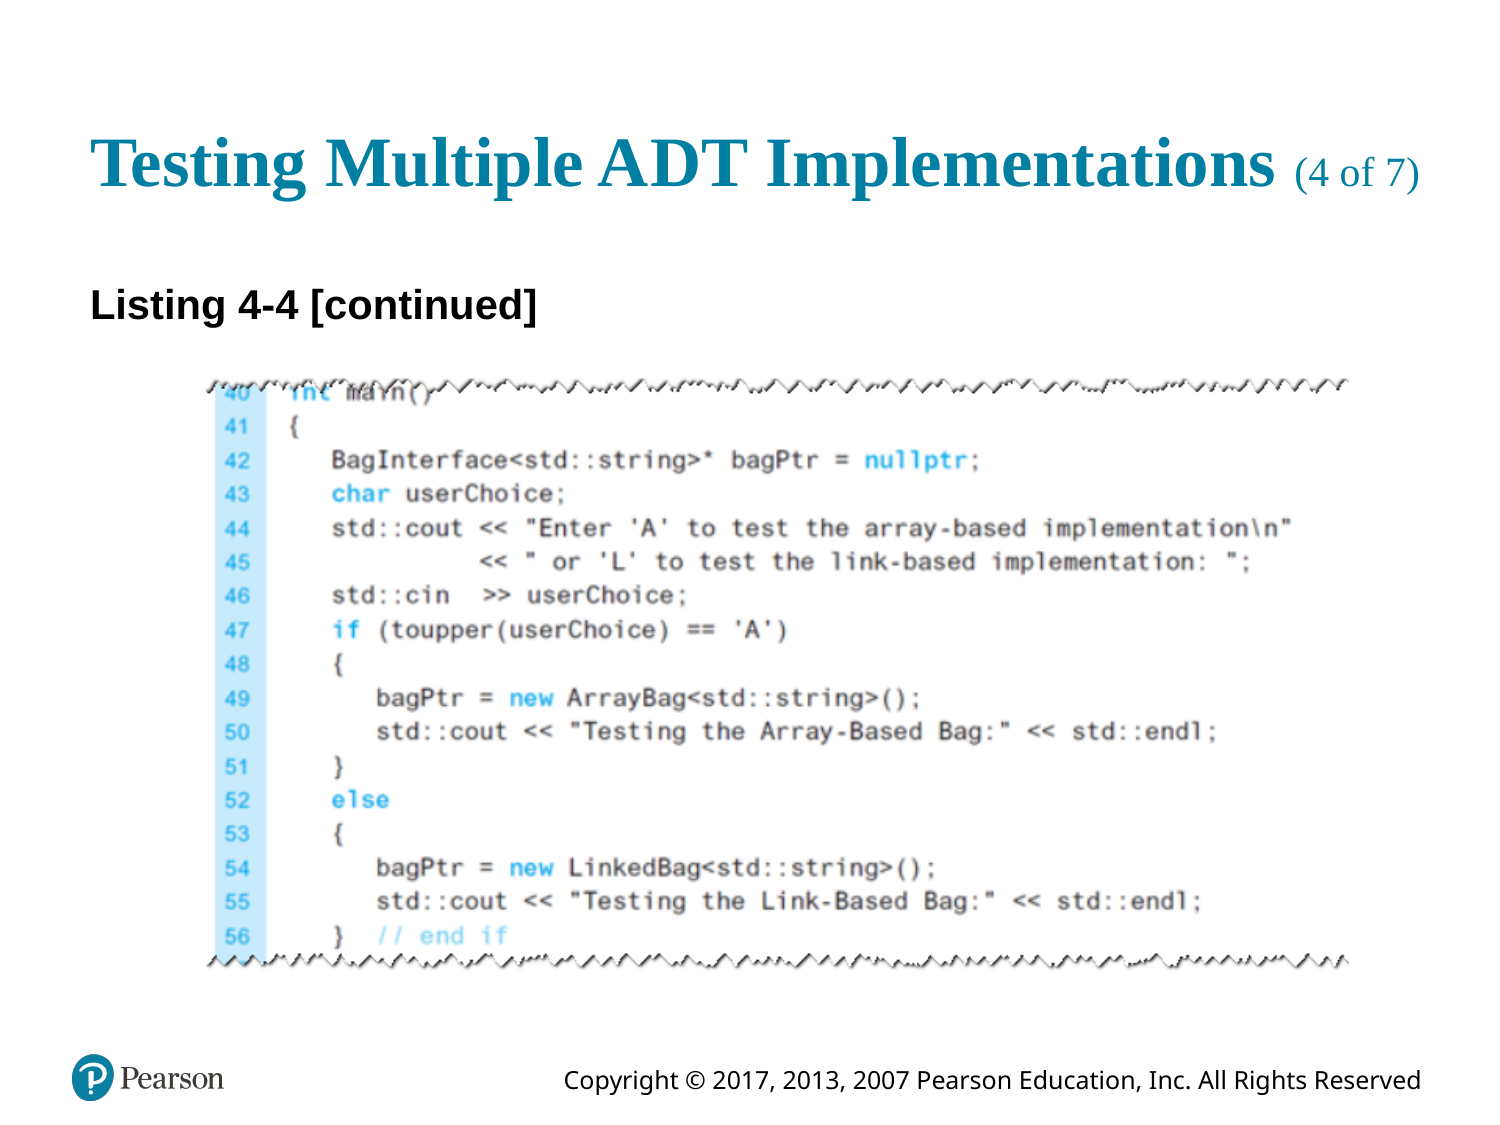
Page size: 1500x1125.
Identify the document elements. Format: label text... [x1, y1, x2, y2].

picture [206, 378, 1349, 971]
picture [80, 1063, 106, 1088]
picture [72, 1054, 88, 1070]
list Listing 4-4 [continued] [75, 262, 1425, 332]
picture [72, 1087, 83, 1101]
picture [98, 1054, 224, 1101]
title Testing Multiple A D T Implementations (4 of 7) [75, 35, 1458, 216]
